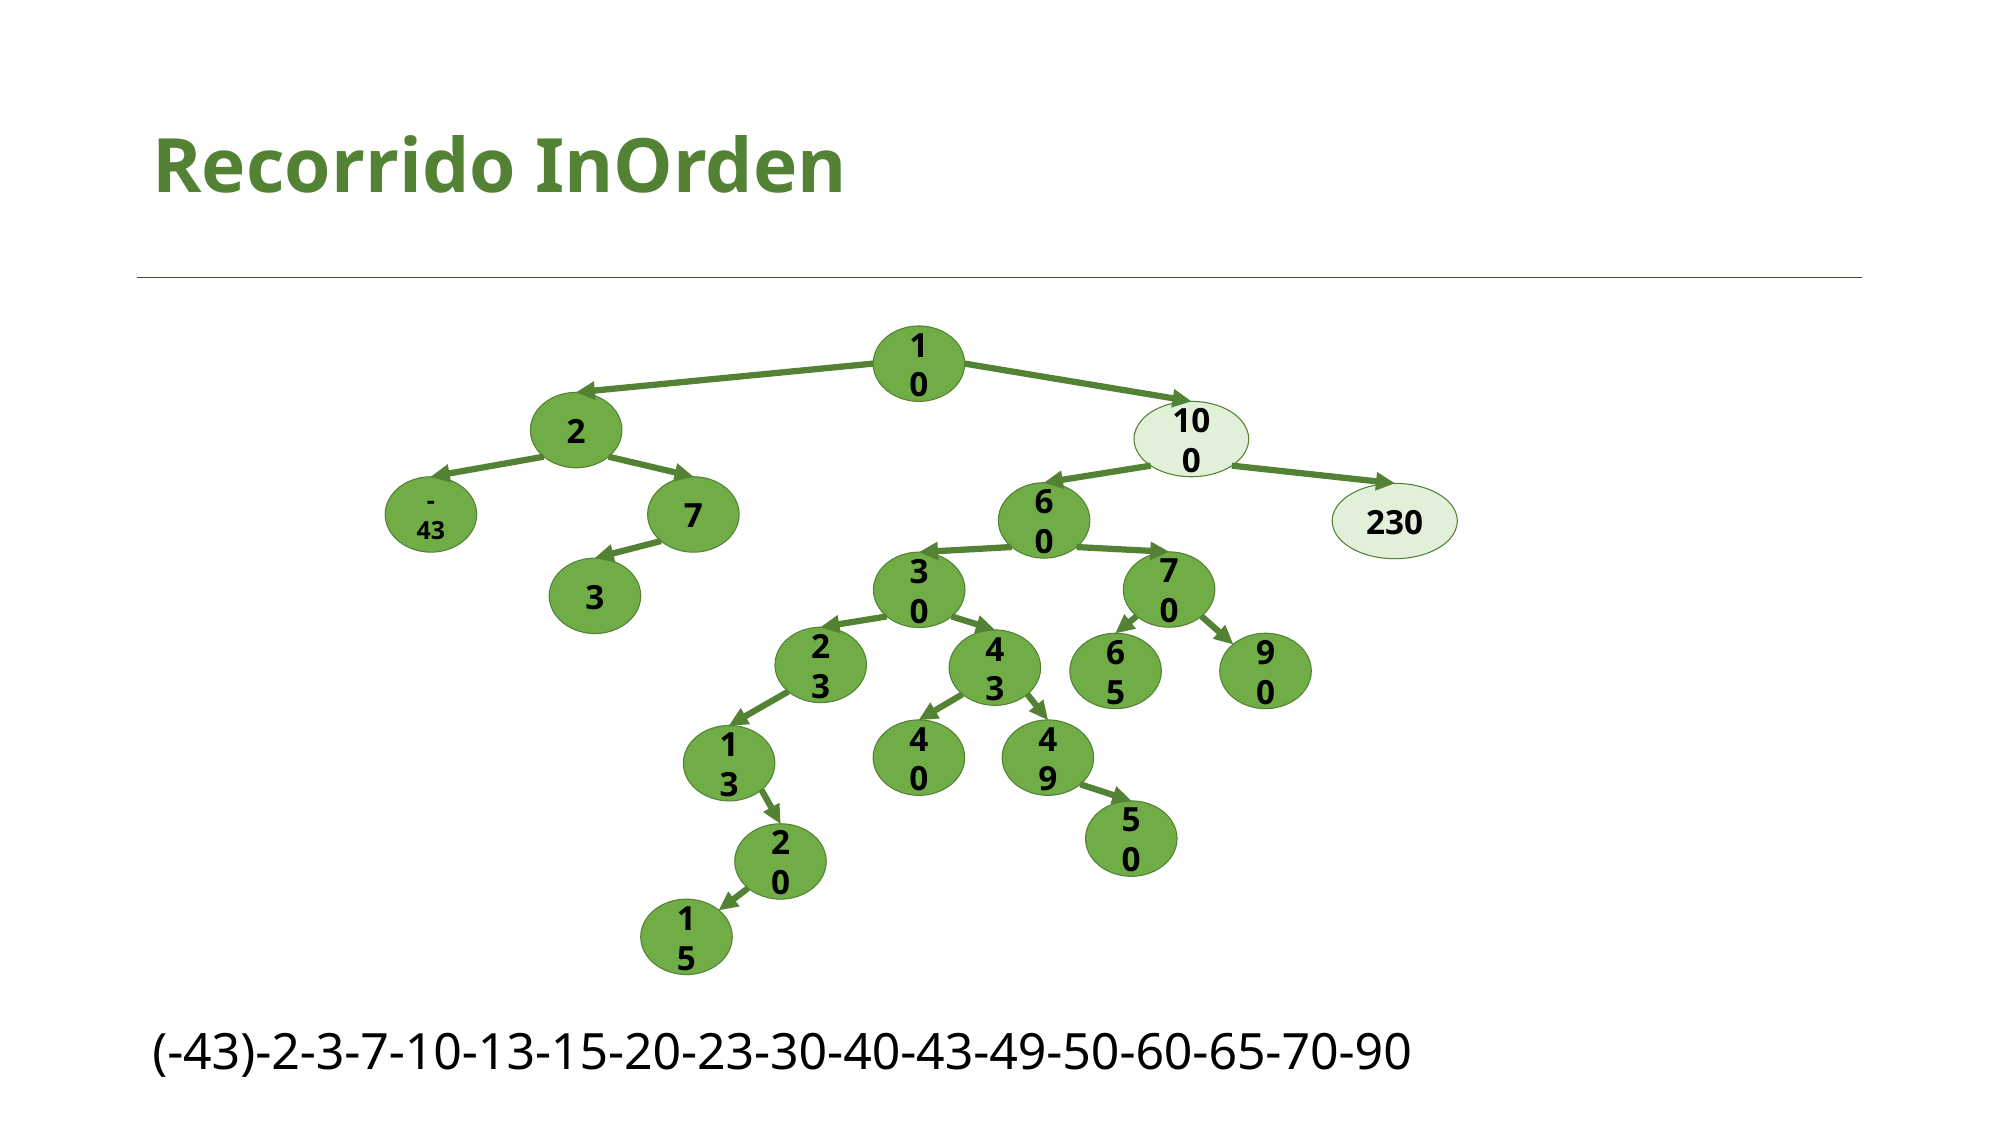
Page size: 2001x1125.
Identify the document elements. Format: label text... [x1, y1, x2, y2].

title Recorrido InOrden [137, 59, 1863, 278]
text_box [385, 325, 1458, 975]
text_box (-43)-2-3-7-10-13-15-20-23-30-40-43-49-50-60-65-70-90 [137, 1012, 1763, 1087]
